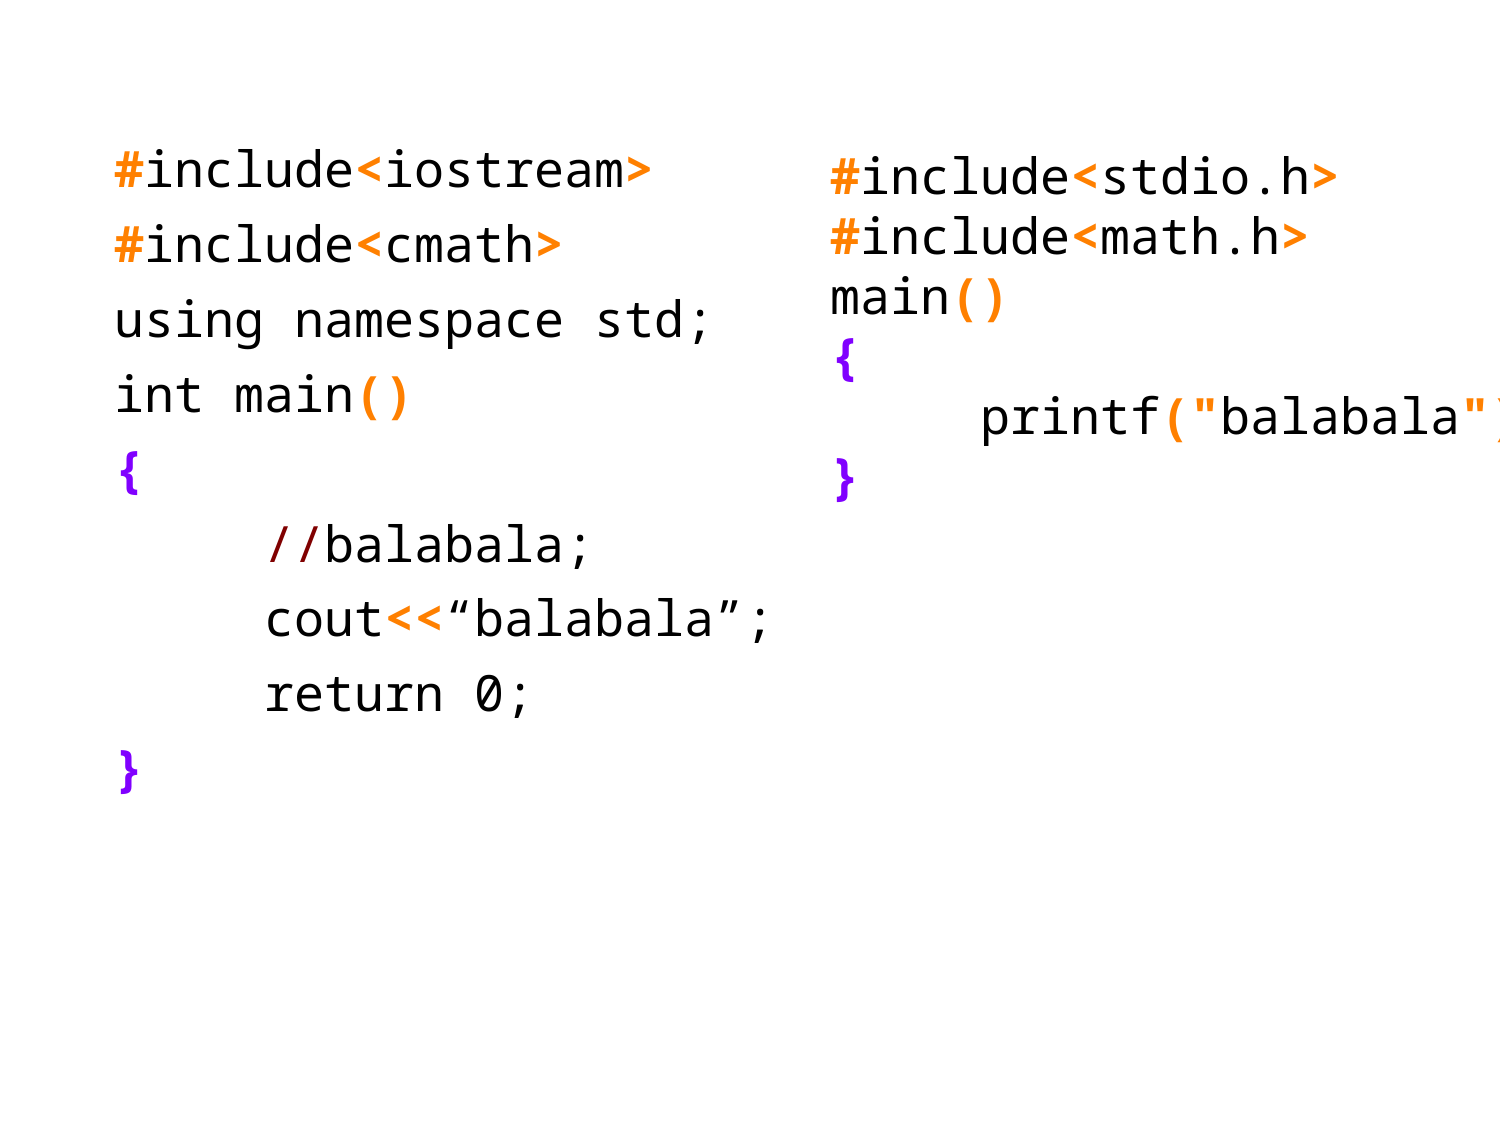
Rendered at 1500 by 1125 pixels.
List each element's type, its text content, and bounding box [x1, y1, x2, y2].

text_box #include<stdio.h> #include<math.h> main() { printf("balabala"); } [816, 137, 1500, 512]
subtitle #include<iostream> #include<cmath> using namespace std; int main() { //balabala; cout<<“balabala”; return 0; } [99, 137, 817, 845]
